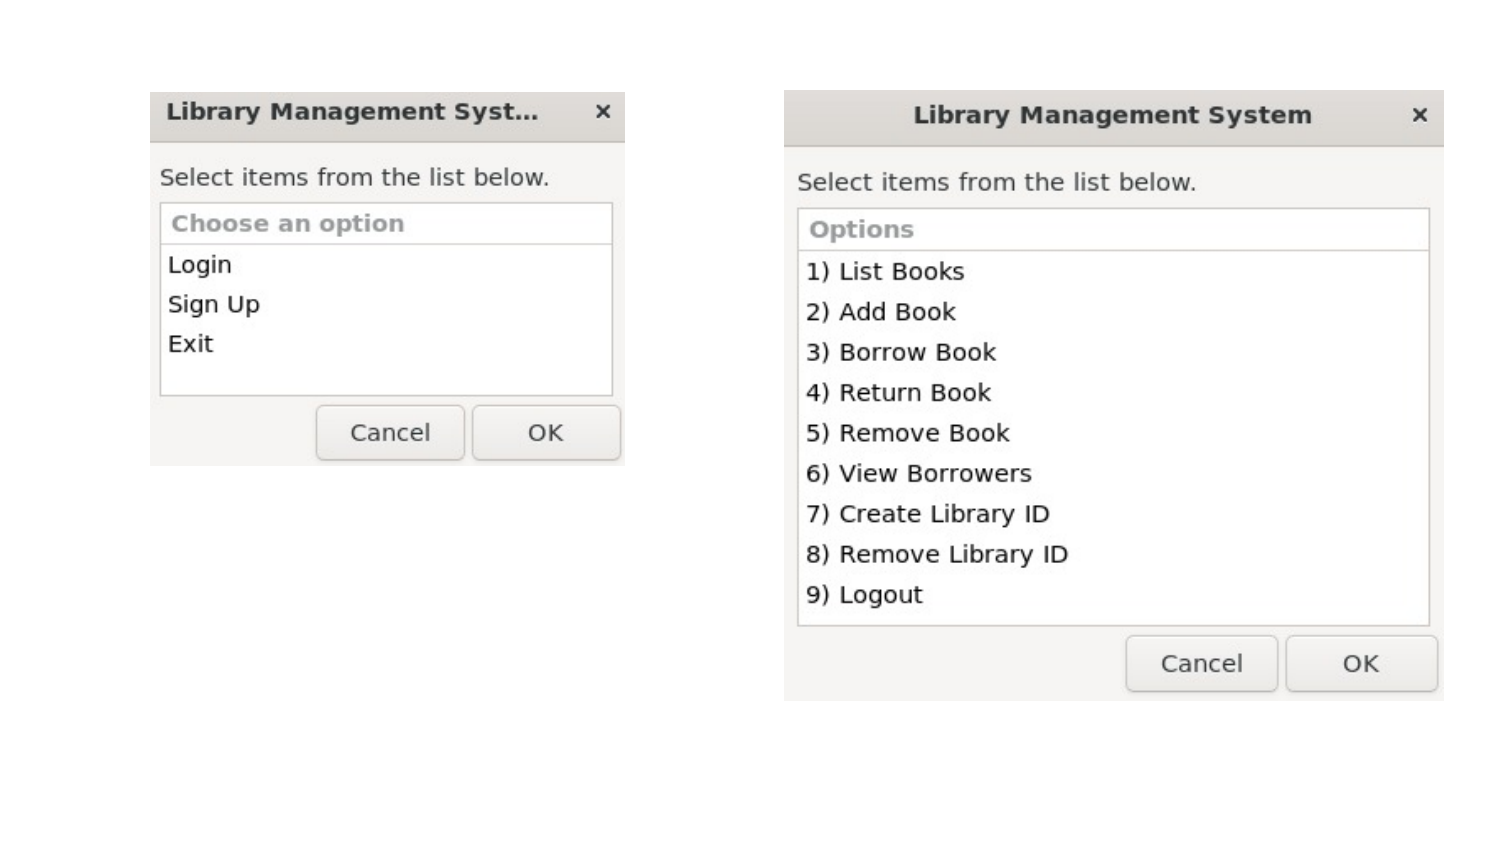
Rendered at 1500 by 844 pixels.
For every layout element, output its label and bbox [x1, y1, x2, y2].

picture [784, 90, 1444, 701]
picture [149, 91, 626, 466]
